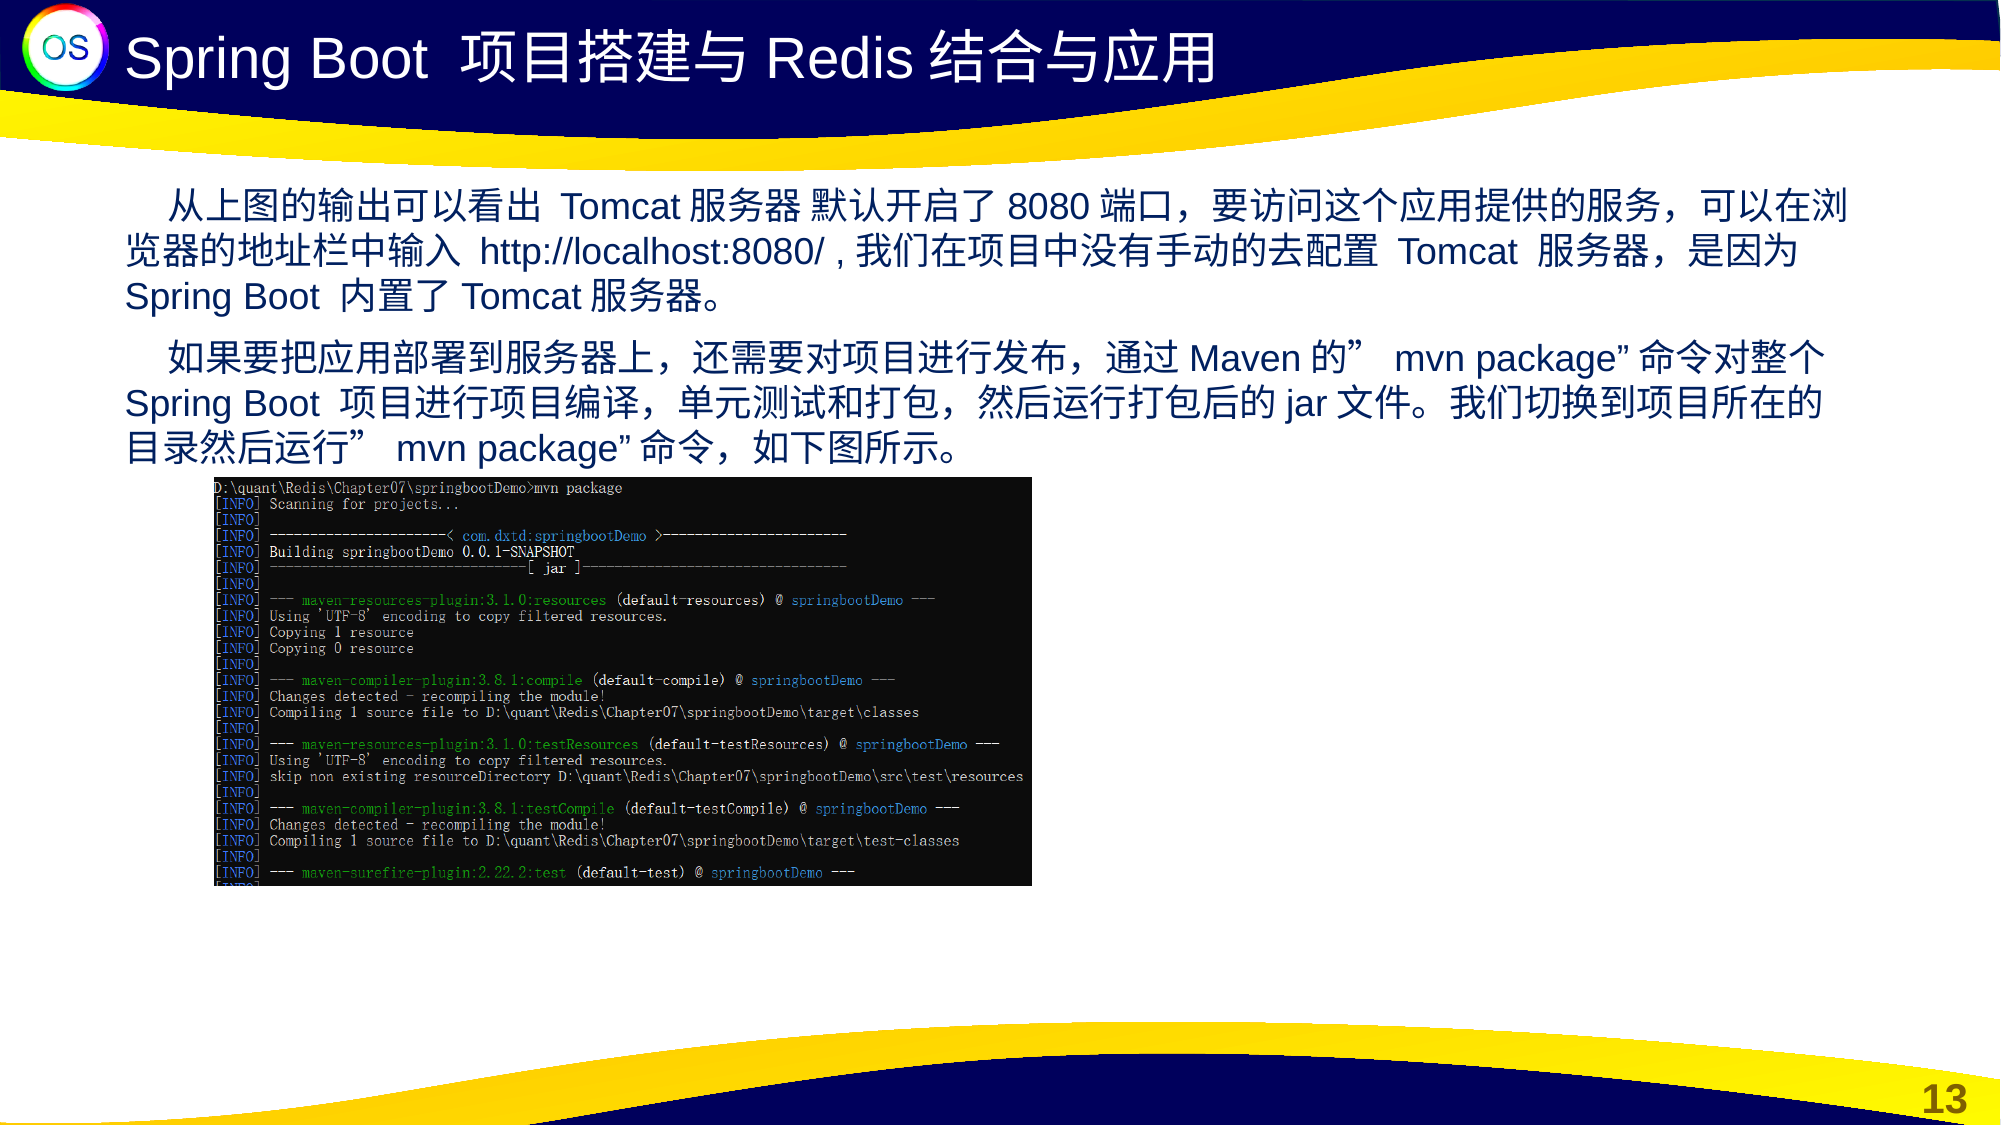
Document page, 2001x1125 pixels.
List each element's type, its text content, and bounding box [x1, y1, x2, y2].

text_box 如果要把应用部署到服务器上，还需要对项目进行发布，通过Maven的”mvn package”命令对整个Spring Boot 项目进行项目编译，单元测试和打包，然后运行打包后的jar文件。我们切换到项目所在的目录然后运行”mvn package”命令，如下图所示。 [109, 326, 1872, 476]
picture [214, 477, 1032, 886]
text_box 从上图的输出可以看出 Tomcat服务器 默认开启了8080端口，要访问这个应用提供的服务，可以在浏览器的地址栏中输入 http://localhost:8080/ ,我们在项目中没有手动的去配置 Tomcat 服务器，是因为Spring Boot 内置了Tomcat服务器。 [109, 175, 1872, 325]
picture [22, 3, 109, 91]
text_box Spring Boot 项目搭建与Redis结合与应用 [109, 12, 1263, 98]
